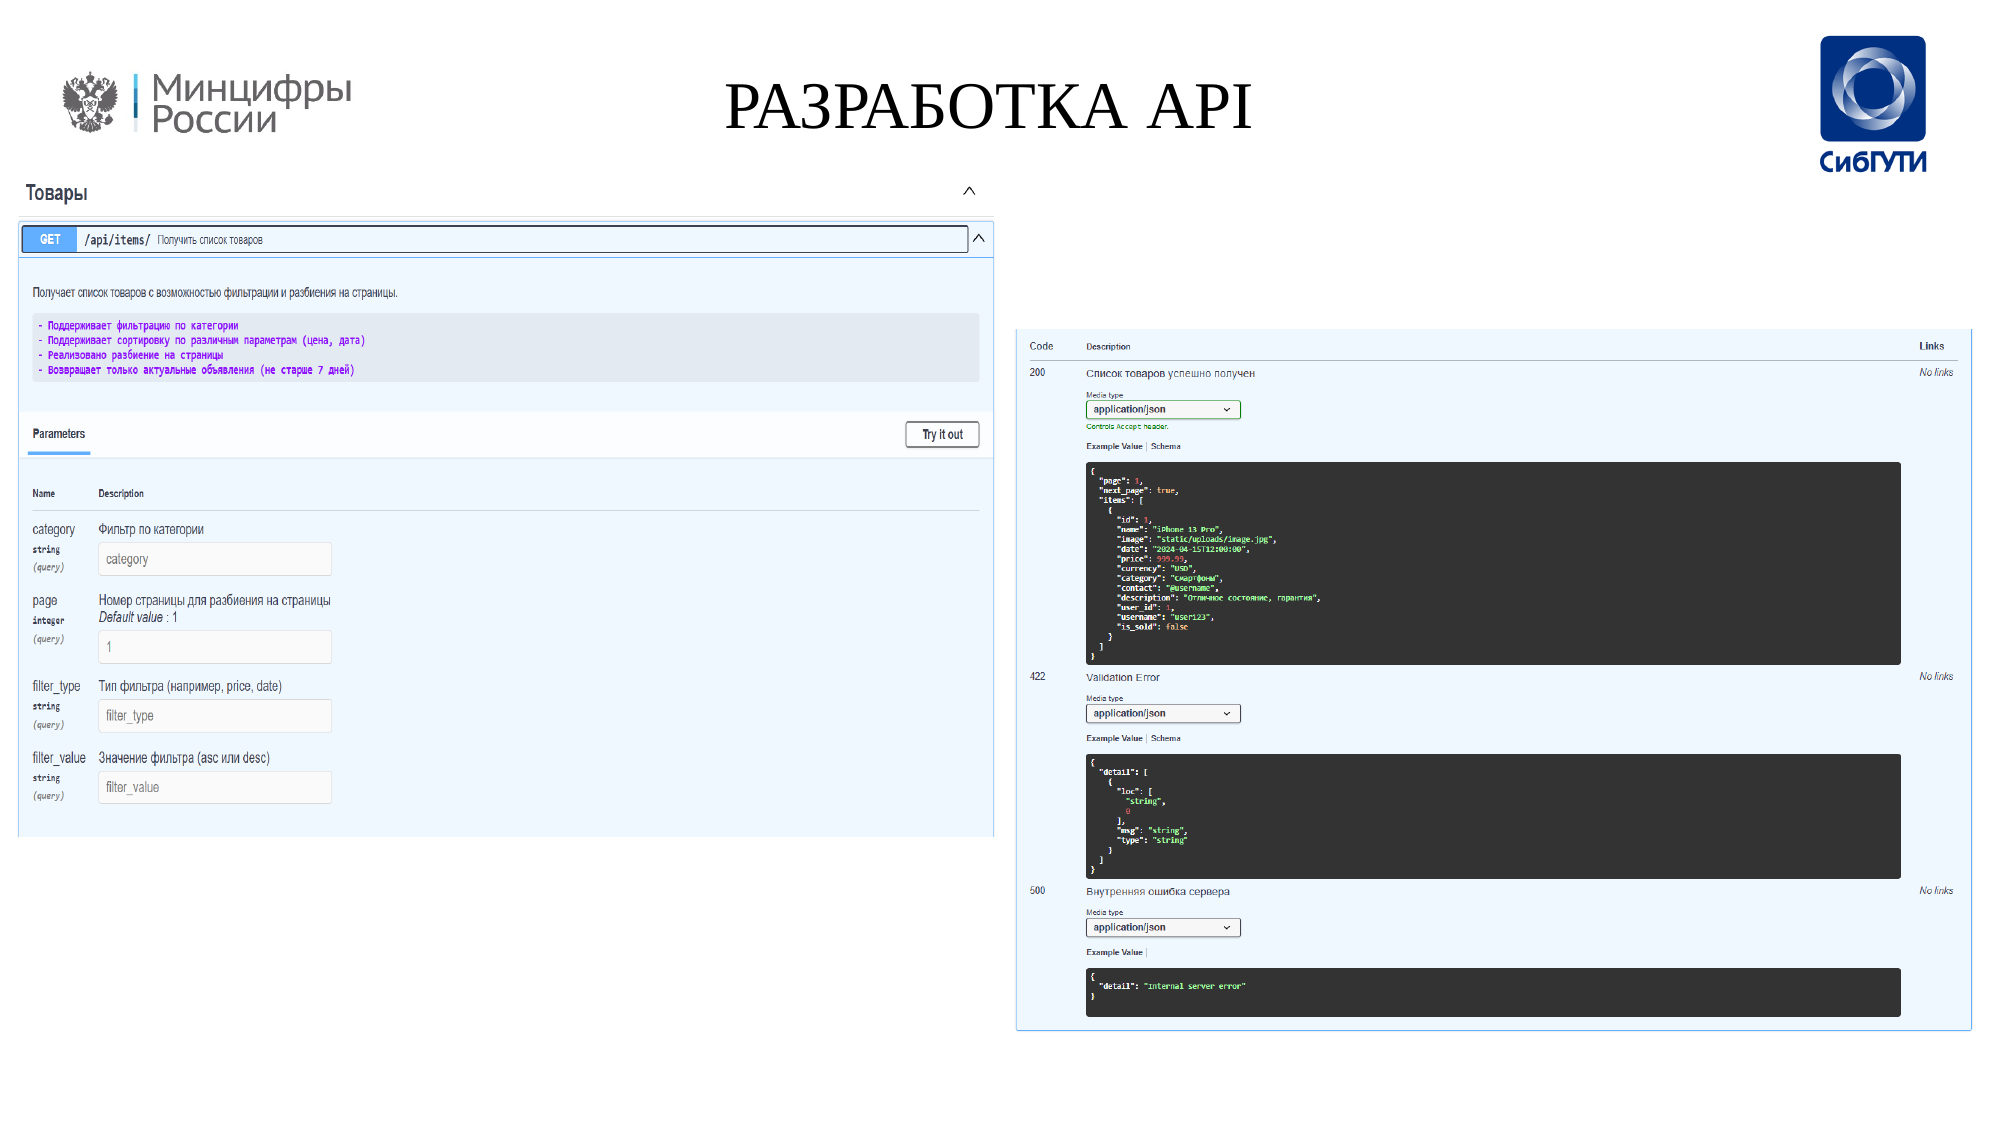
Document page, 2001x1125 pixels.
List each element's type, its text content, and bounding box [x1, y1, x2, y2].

text_box РАЗРАБОТКА API [557, 63, 1421, 142]
picture [1809, 24, 1937, 183]
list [0, 182, 1009, 837]
picture [38, 52, 375, 154]
picture [999, 329, 1983, 1035]
